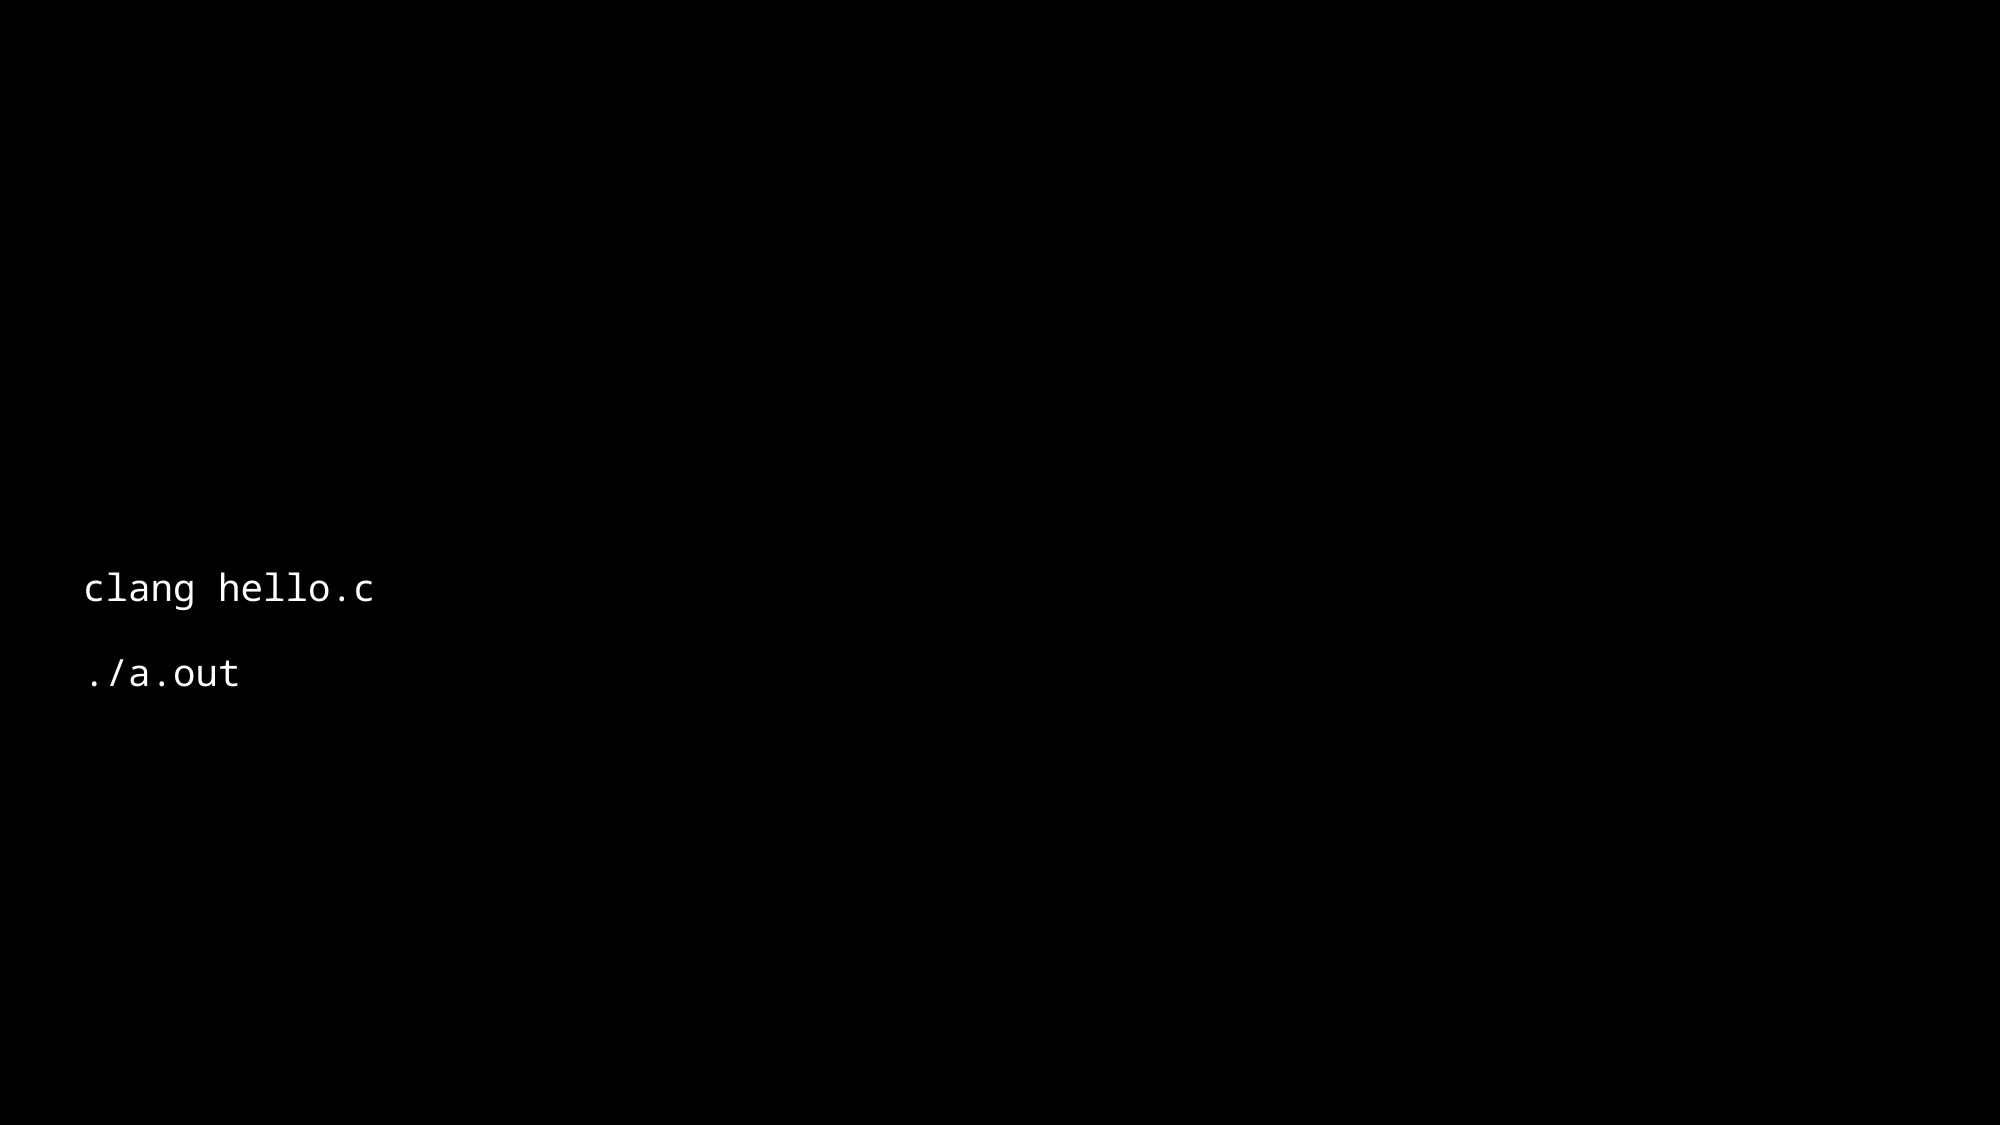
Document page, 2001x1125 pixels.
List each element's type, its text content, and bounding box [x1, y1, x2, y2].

list clang hello.c ./a.out [68, 252, 1932, 1000]
